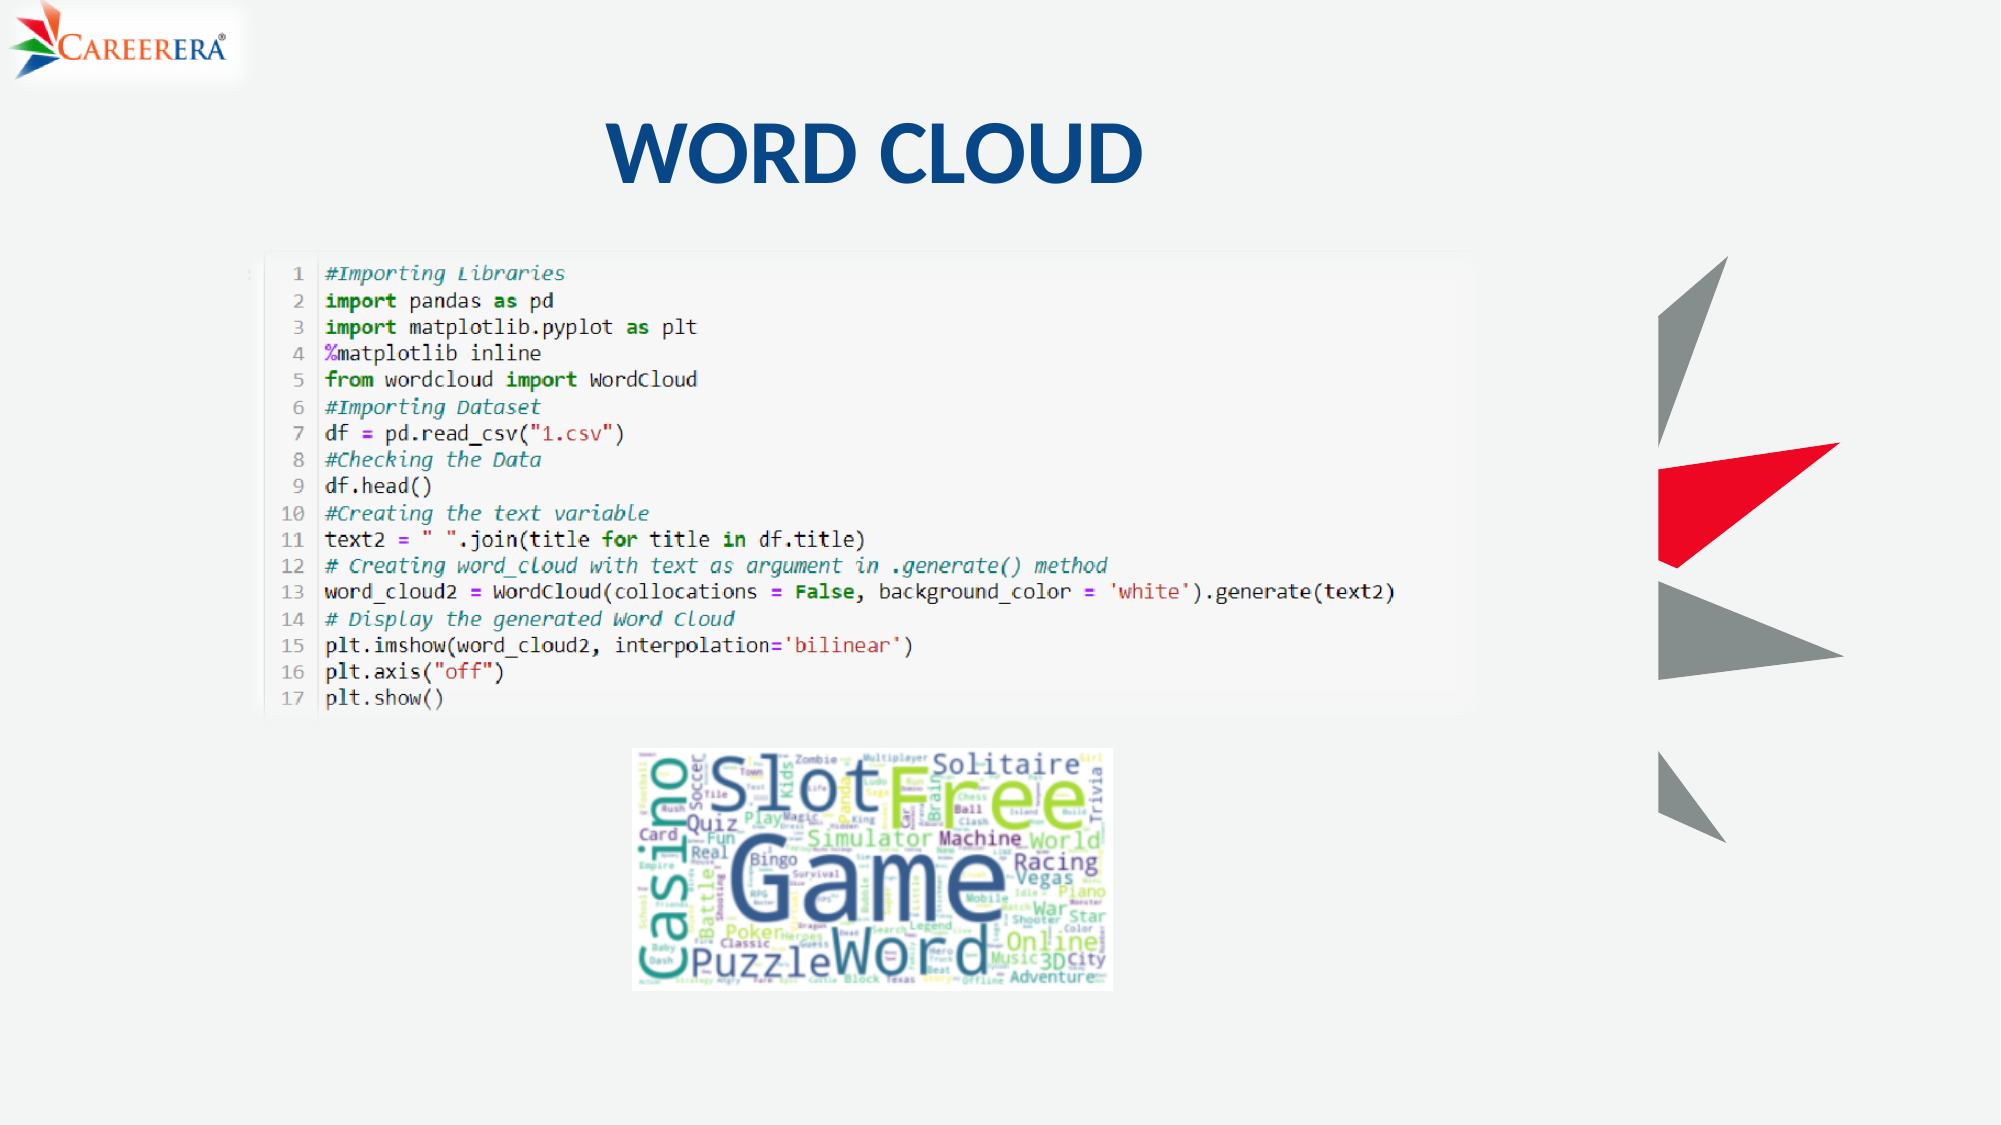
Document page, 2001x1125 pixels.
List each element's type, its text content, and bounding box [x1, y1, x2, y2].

picture [244, 244, 1491, 728]
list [632, 748, 1113, 991]
picture [0, 0, 262, 99]
title WORD CLOUD [133, 95, 1617, 212]
